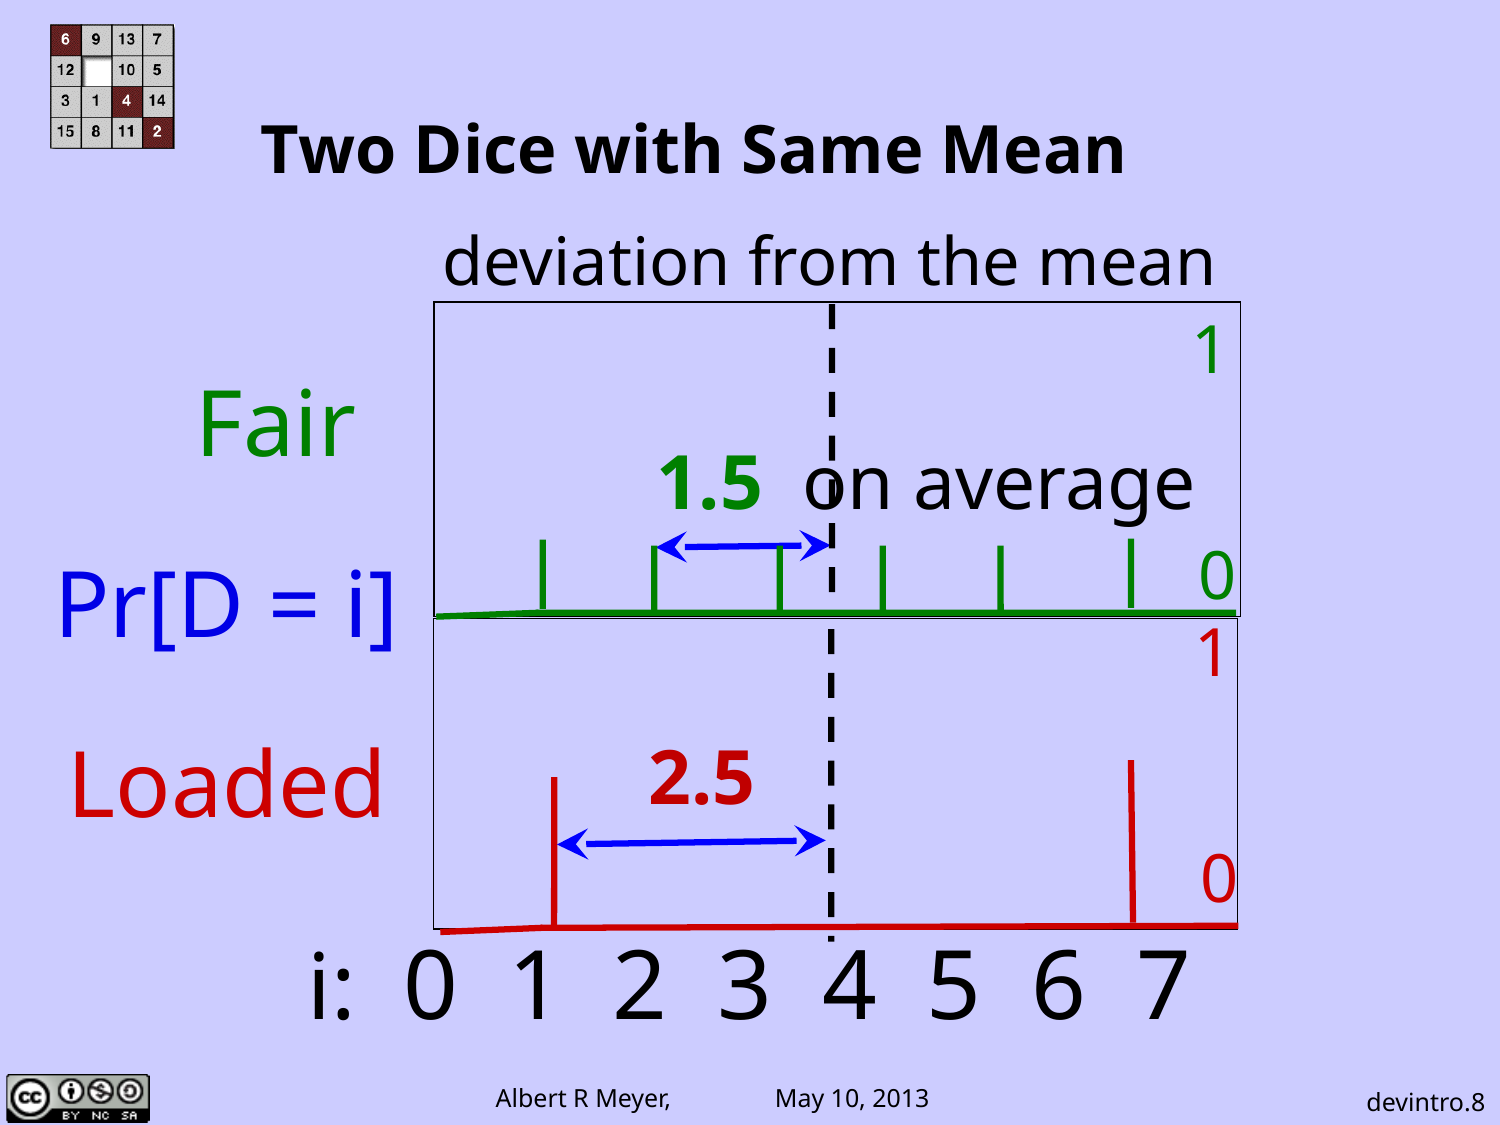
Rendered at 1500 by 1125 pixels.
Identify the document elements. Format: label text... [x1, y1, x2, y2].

title Two Dice with Same Mean [245, 43, 1349, 251]
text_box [174, 299, 1310, 621]
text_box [556, 721, 826, 845]
text_box i: 0 1 2 3 4 5 6 7 [293, 916, 1345, 1047]
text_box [435, 210, 1225, 297]
picture [6, 1074, 150, 1123]
picture [50, 24, 175, 149]
text_box Pr[D = i] [39, 538, 169, 664]
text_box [60, 602, 1312, 942]
